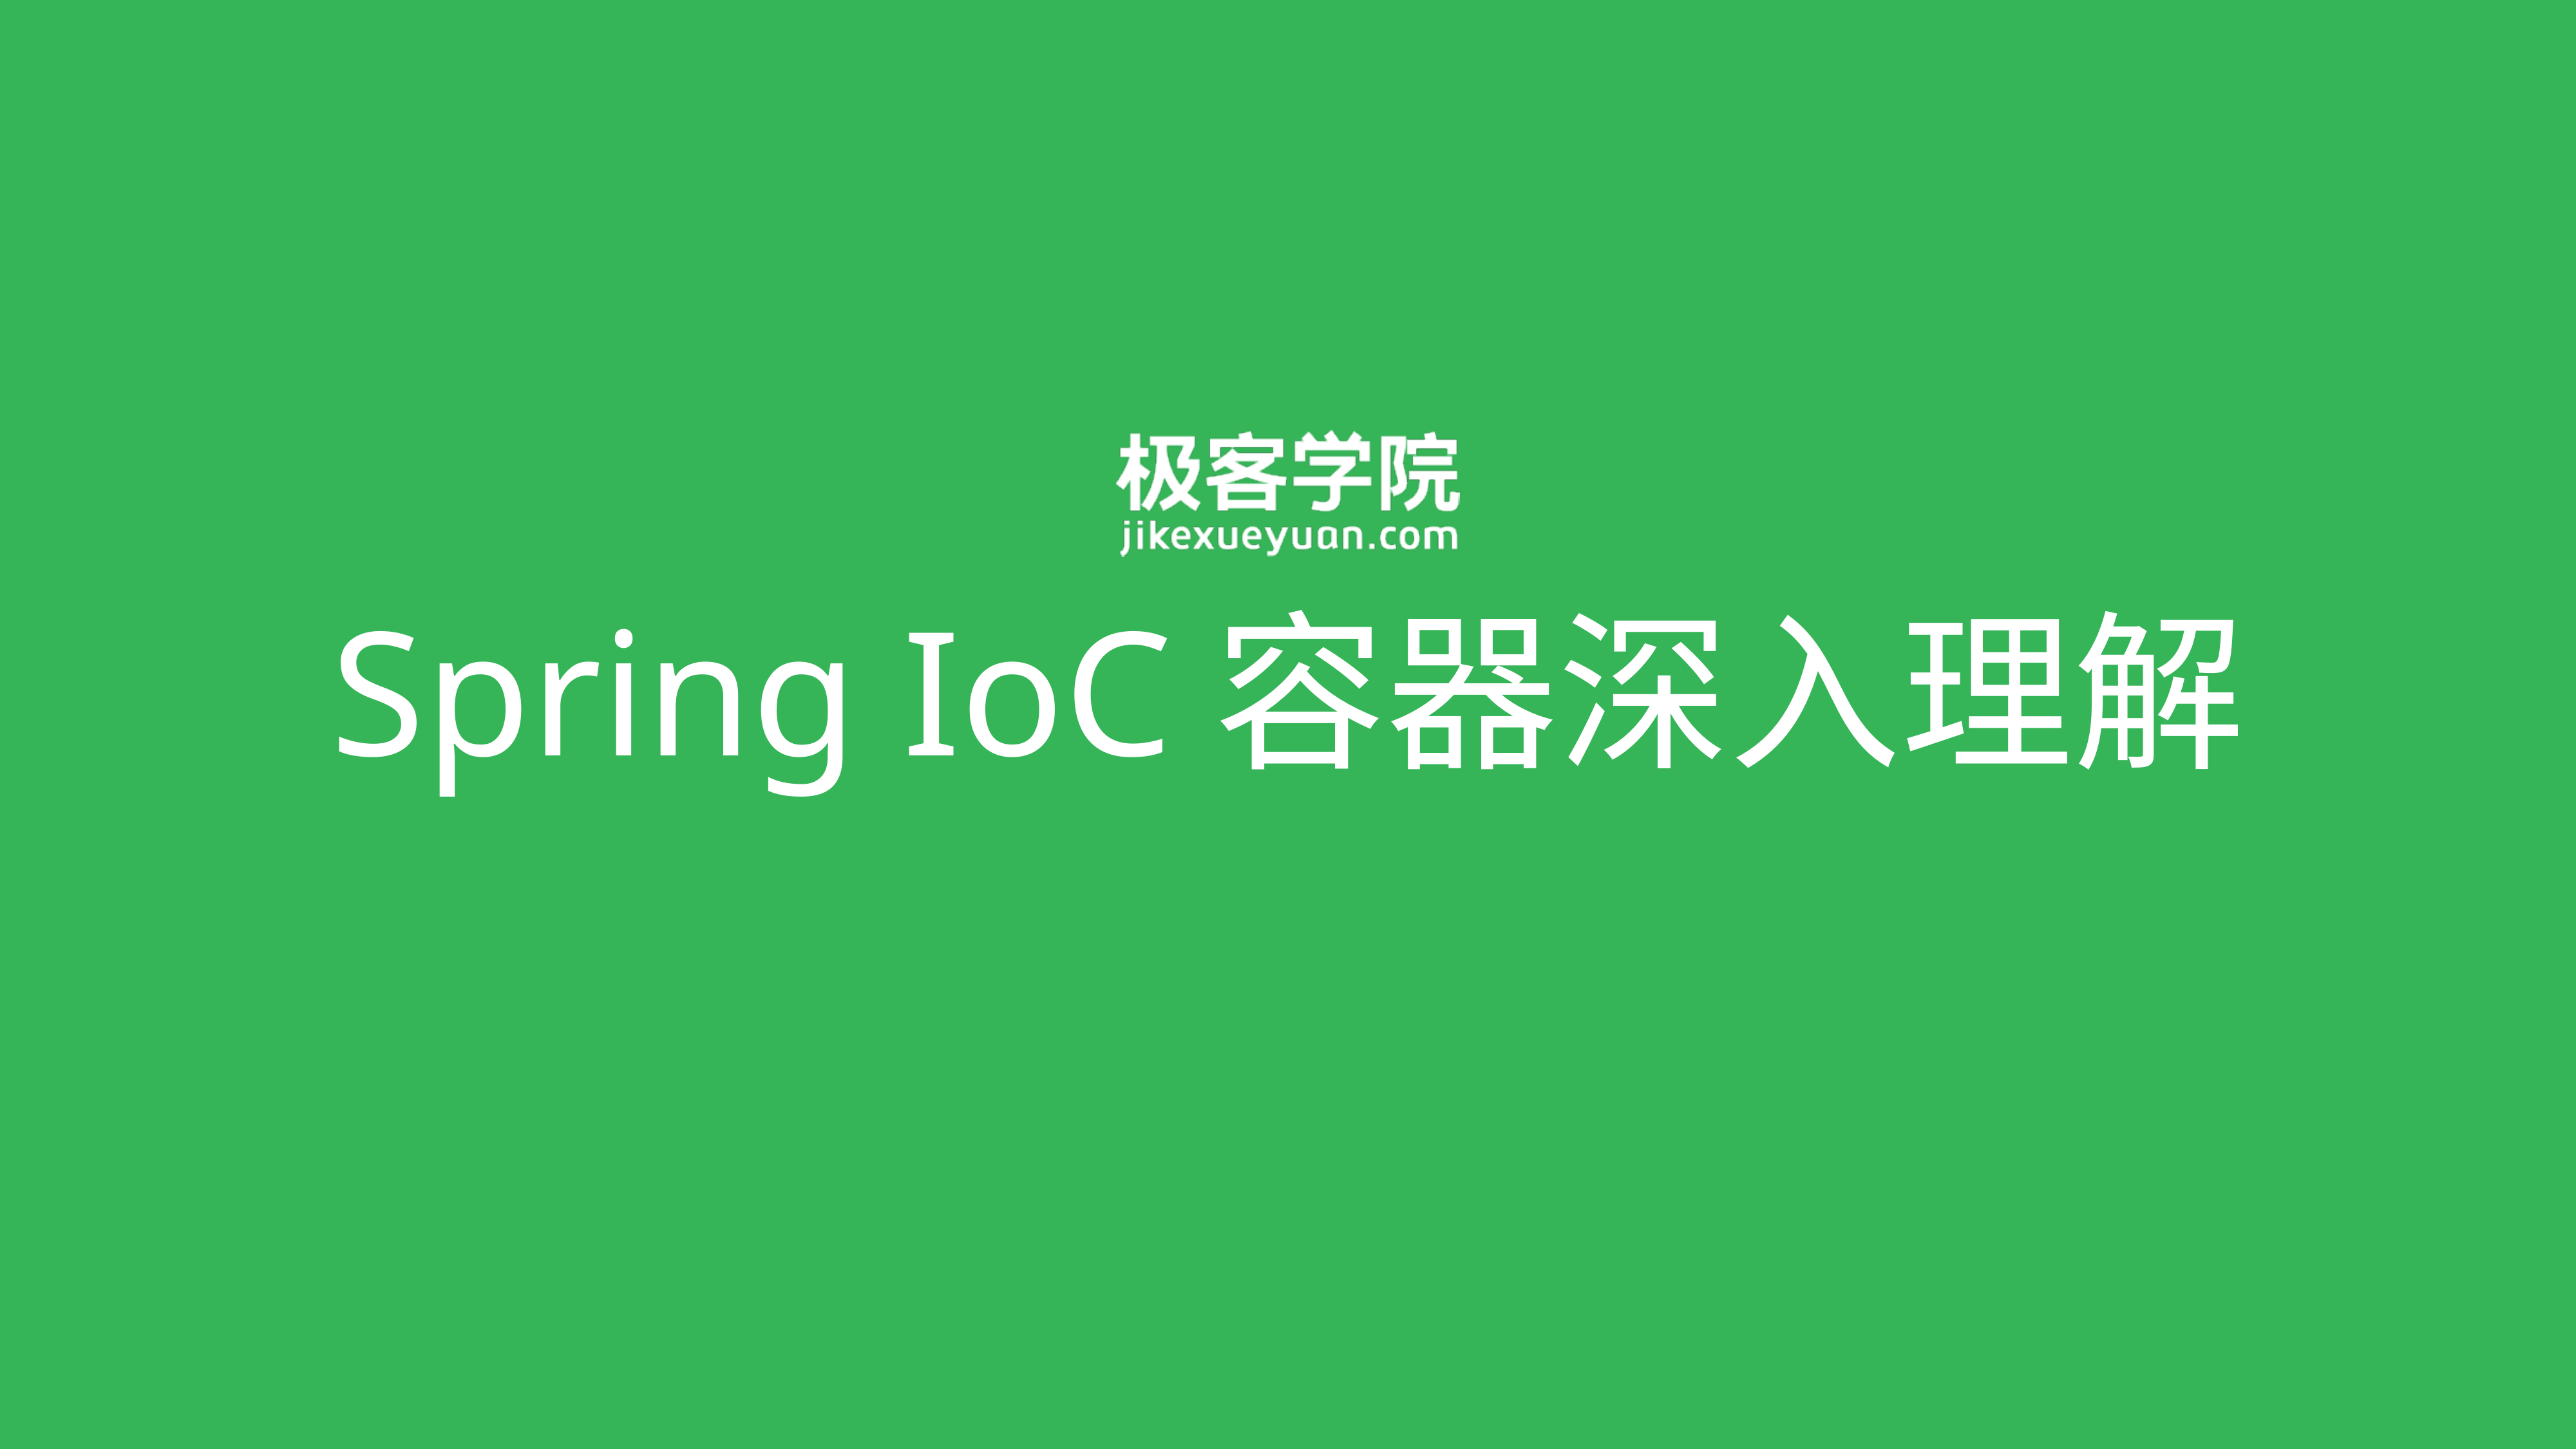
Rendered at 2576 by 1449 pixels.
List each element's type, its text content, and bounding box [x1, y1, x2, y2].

picture [1116, 430, 1460, 557]
text_box Spring IoC容器深入理解 [0, 578, 2576, 795]
